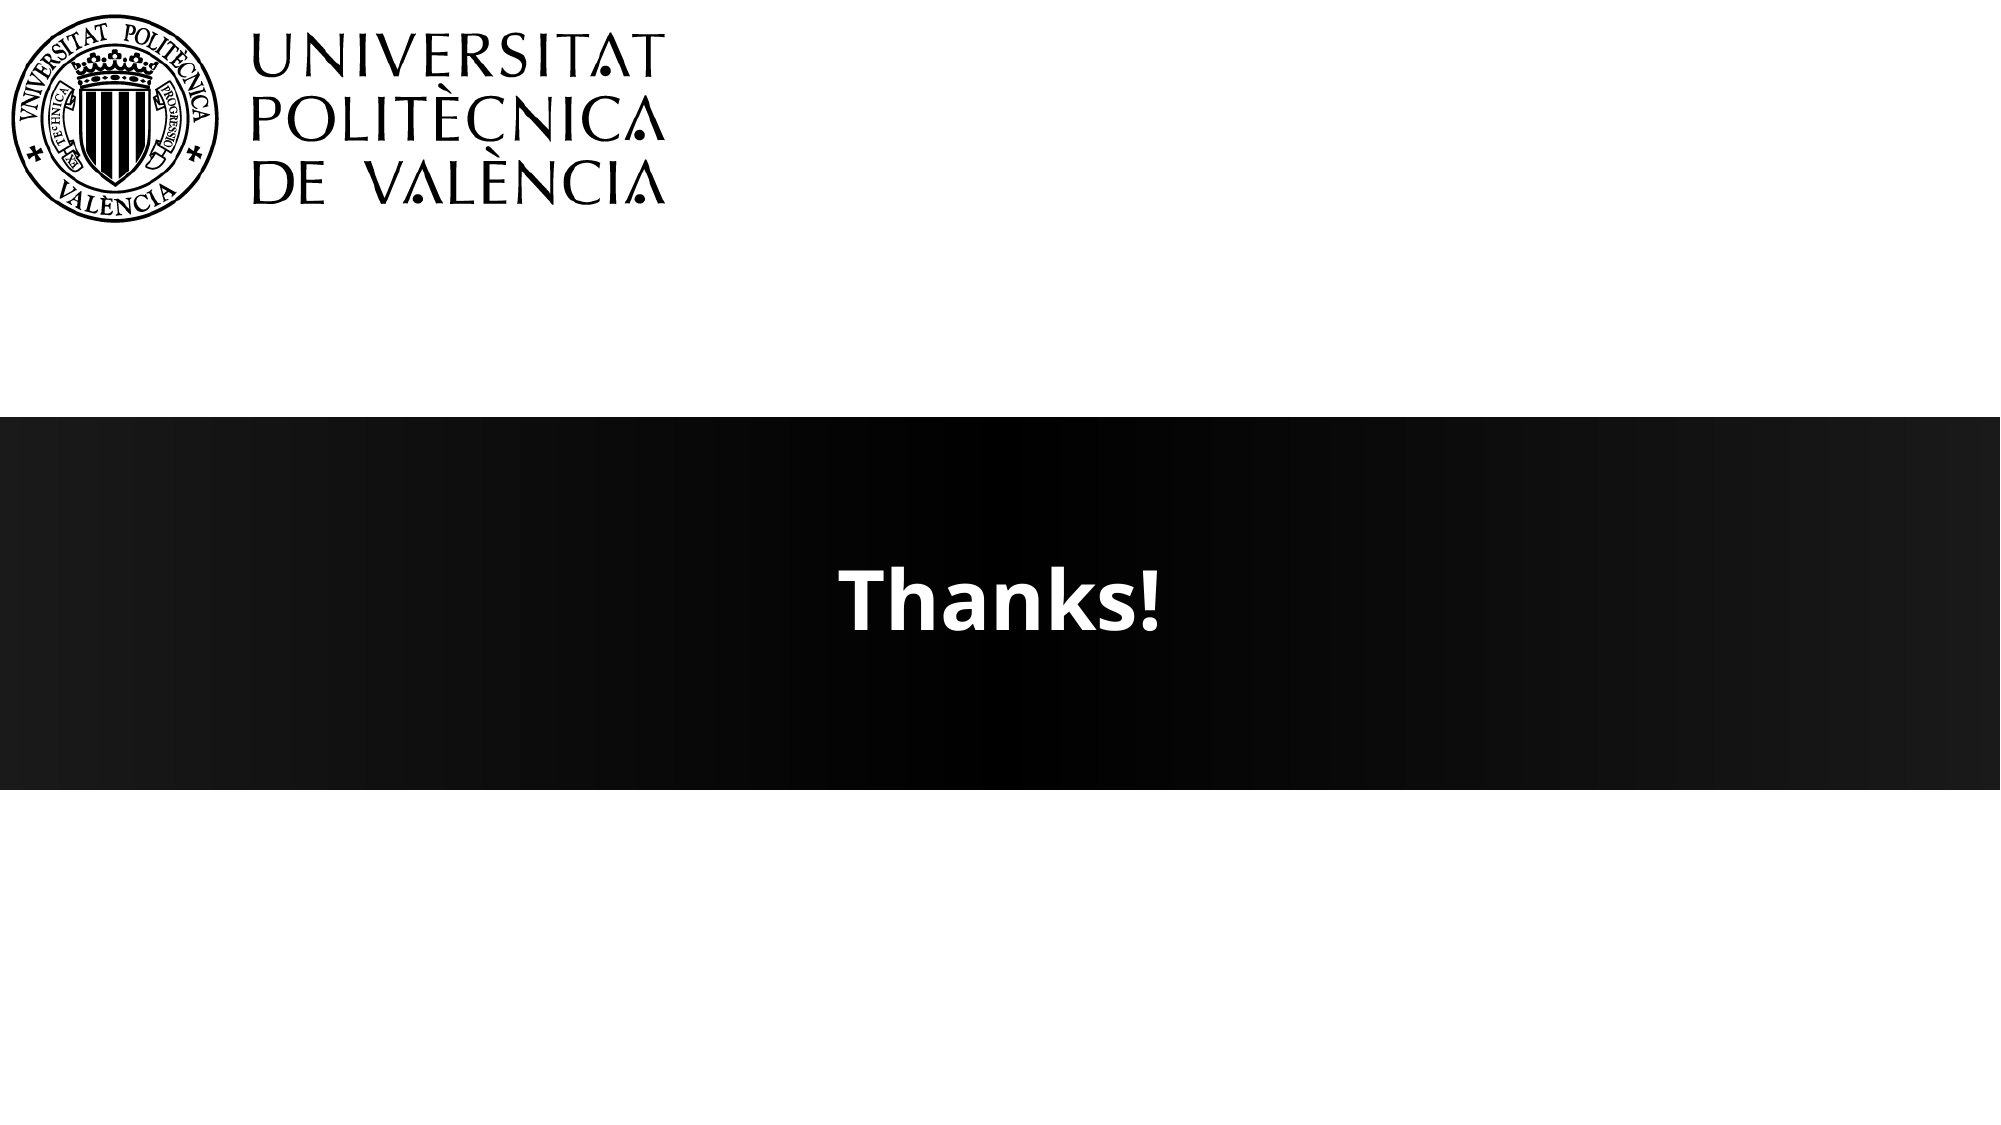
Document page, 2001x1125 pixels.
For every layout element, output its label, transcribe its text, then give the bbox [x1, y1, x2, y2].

text_box Thanks! [42, 558, 1958, 649]
text_box [0, 416, 2000, 790]
picture [2, 0, 681, 255]
